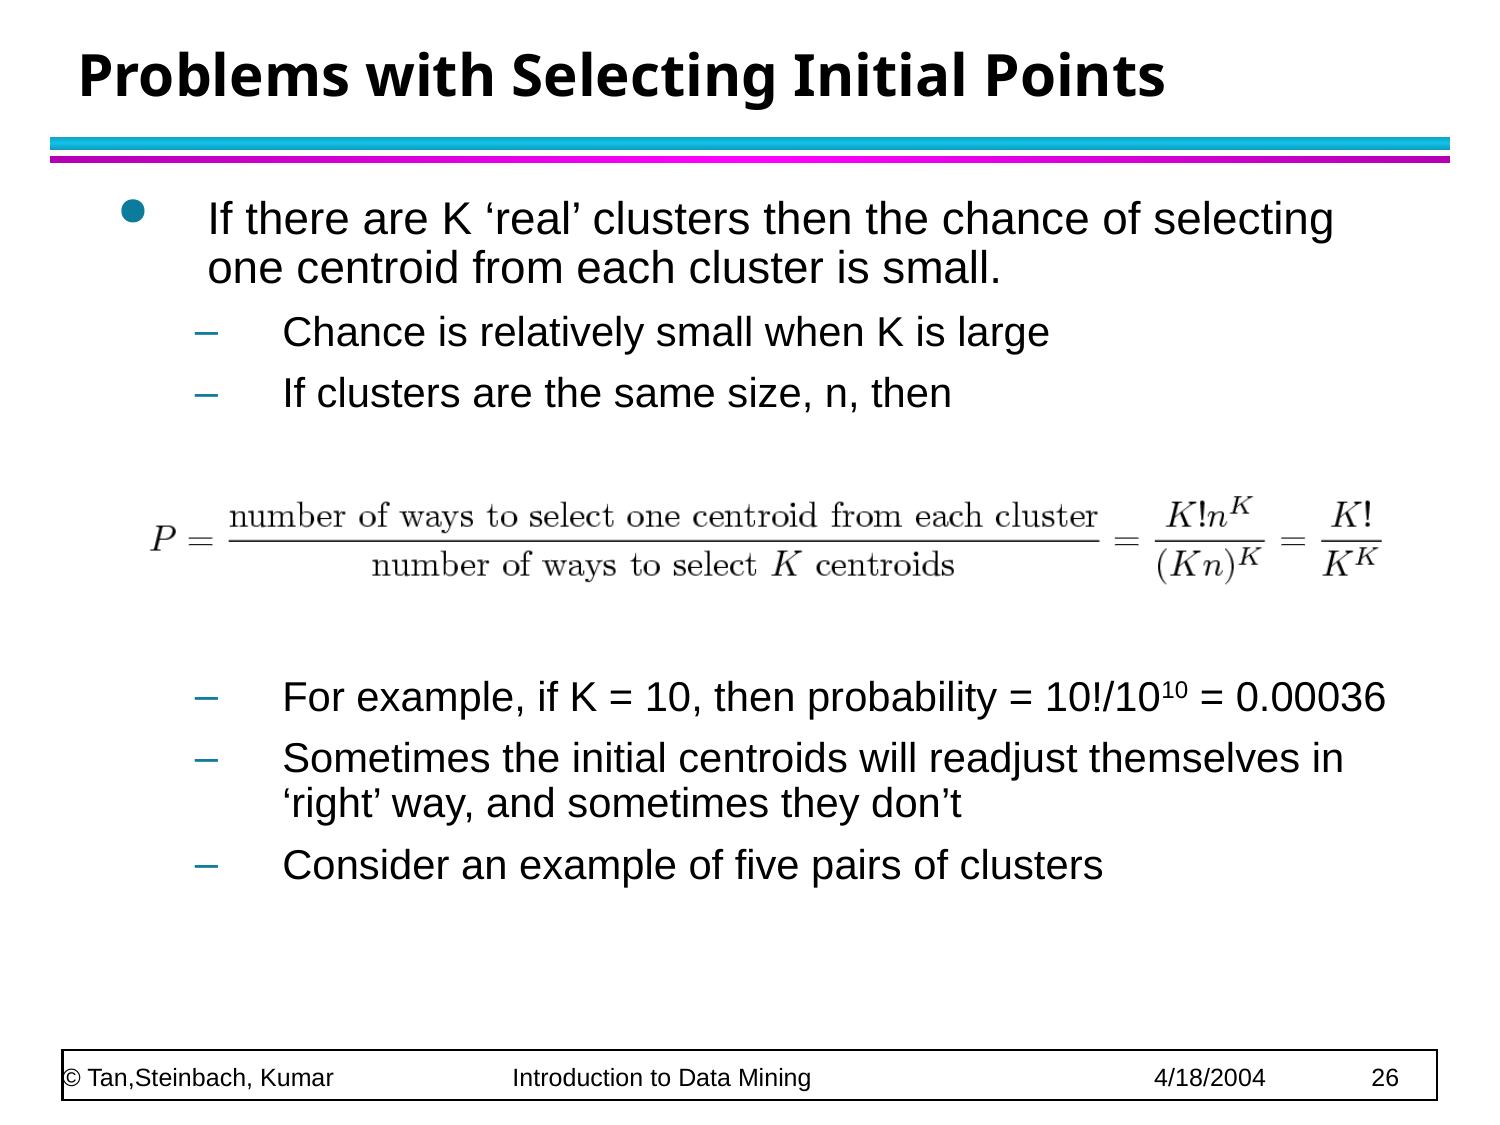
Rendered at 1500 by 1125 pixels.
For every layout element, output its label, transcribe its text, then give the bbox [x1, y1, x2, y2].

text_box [124, 468, 1438, 606]
title Problems with Selecting Initial Points [61, 24, 1422, 117]
list If there are K ‘real’ clusters then the chance of selecting one centroid from each cluster is small. Chance is relatively small when K is large If clusters are the same size, n, then For example, if K = 10, then probability = 10!/1010 = 0.00036 Sometimes the initial centroids will readjust themselves in ‘right’ way, and sometimes they don’t Consider an example of five pairs of clusters [104, 186, 1418, 349]
